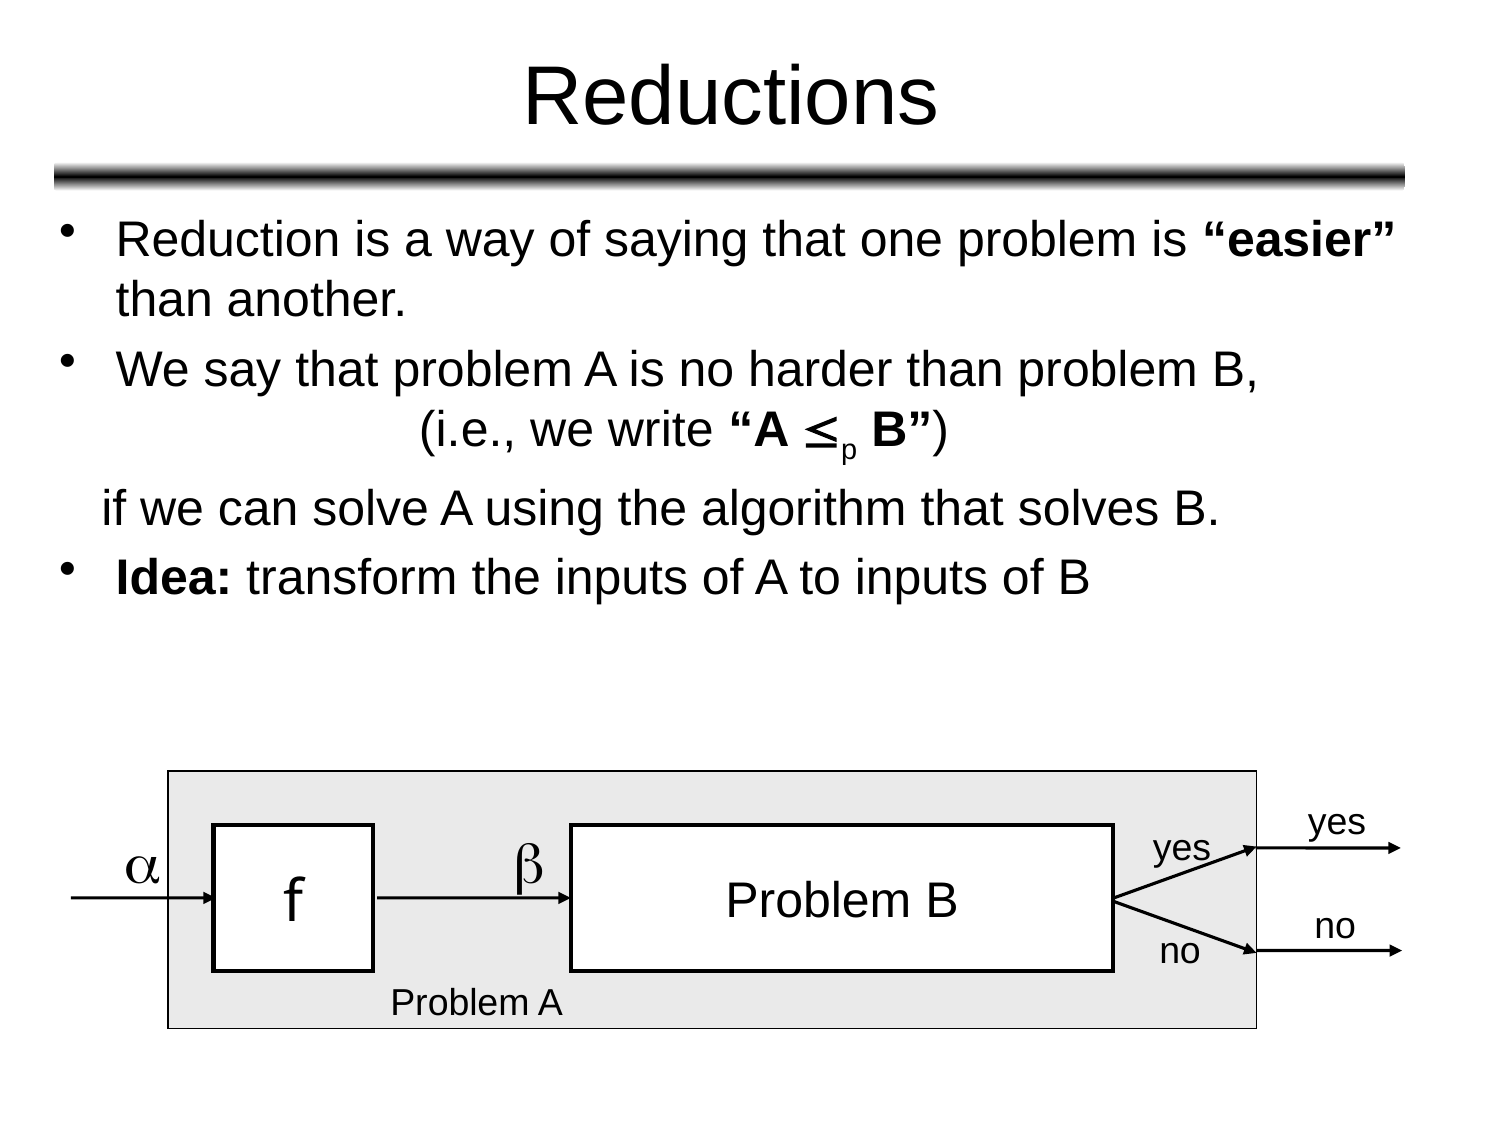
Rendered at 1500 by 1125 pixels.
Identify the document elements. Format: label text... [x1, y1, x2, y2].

list Reduction is a way of saying that one problem is “easier” than another. We say that problem A is no harder than problem B, (i.e., we write “A p B”) if we can solve A using the algorithm that solves B. Idea: transform the inputs of A to inputs of B [44, 199, 1470, 1032]
title Reductions [55, 16, 1406, 166]
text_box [70, 770, 1403, 1032]
